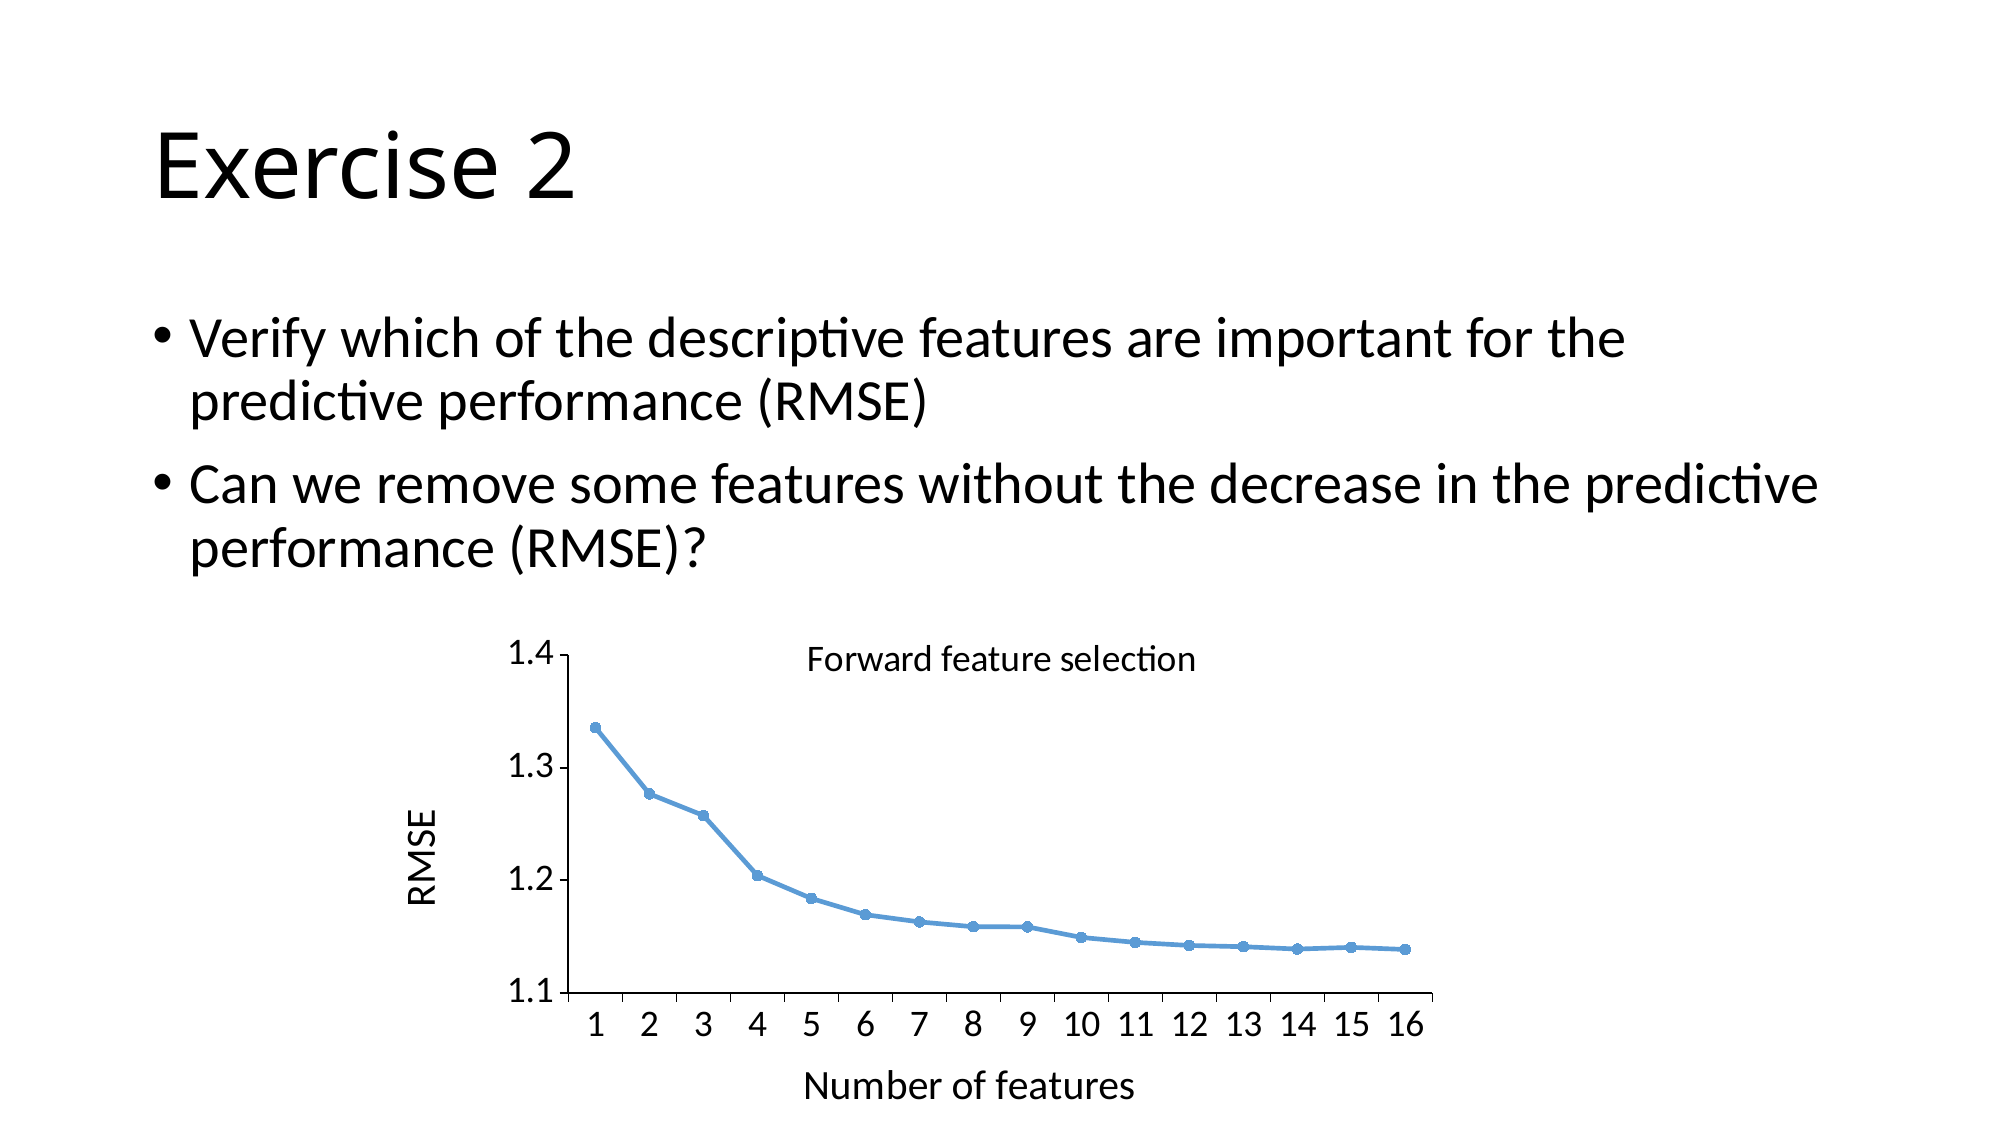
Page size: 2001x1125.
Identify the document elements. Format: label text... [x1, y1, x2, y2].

list Verify which of the descriptive features are important for the predictive performance (RMSE) Can we remove some features without the decrease in the predictive performance (RMSE)? [137, 299, 1863, 1014]
chart [391, 623, 1442, 1125]
title Exercise 2 [137, 59, 1863, 278]
